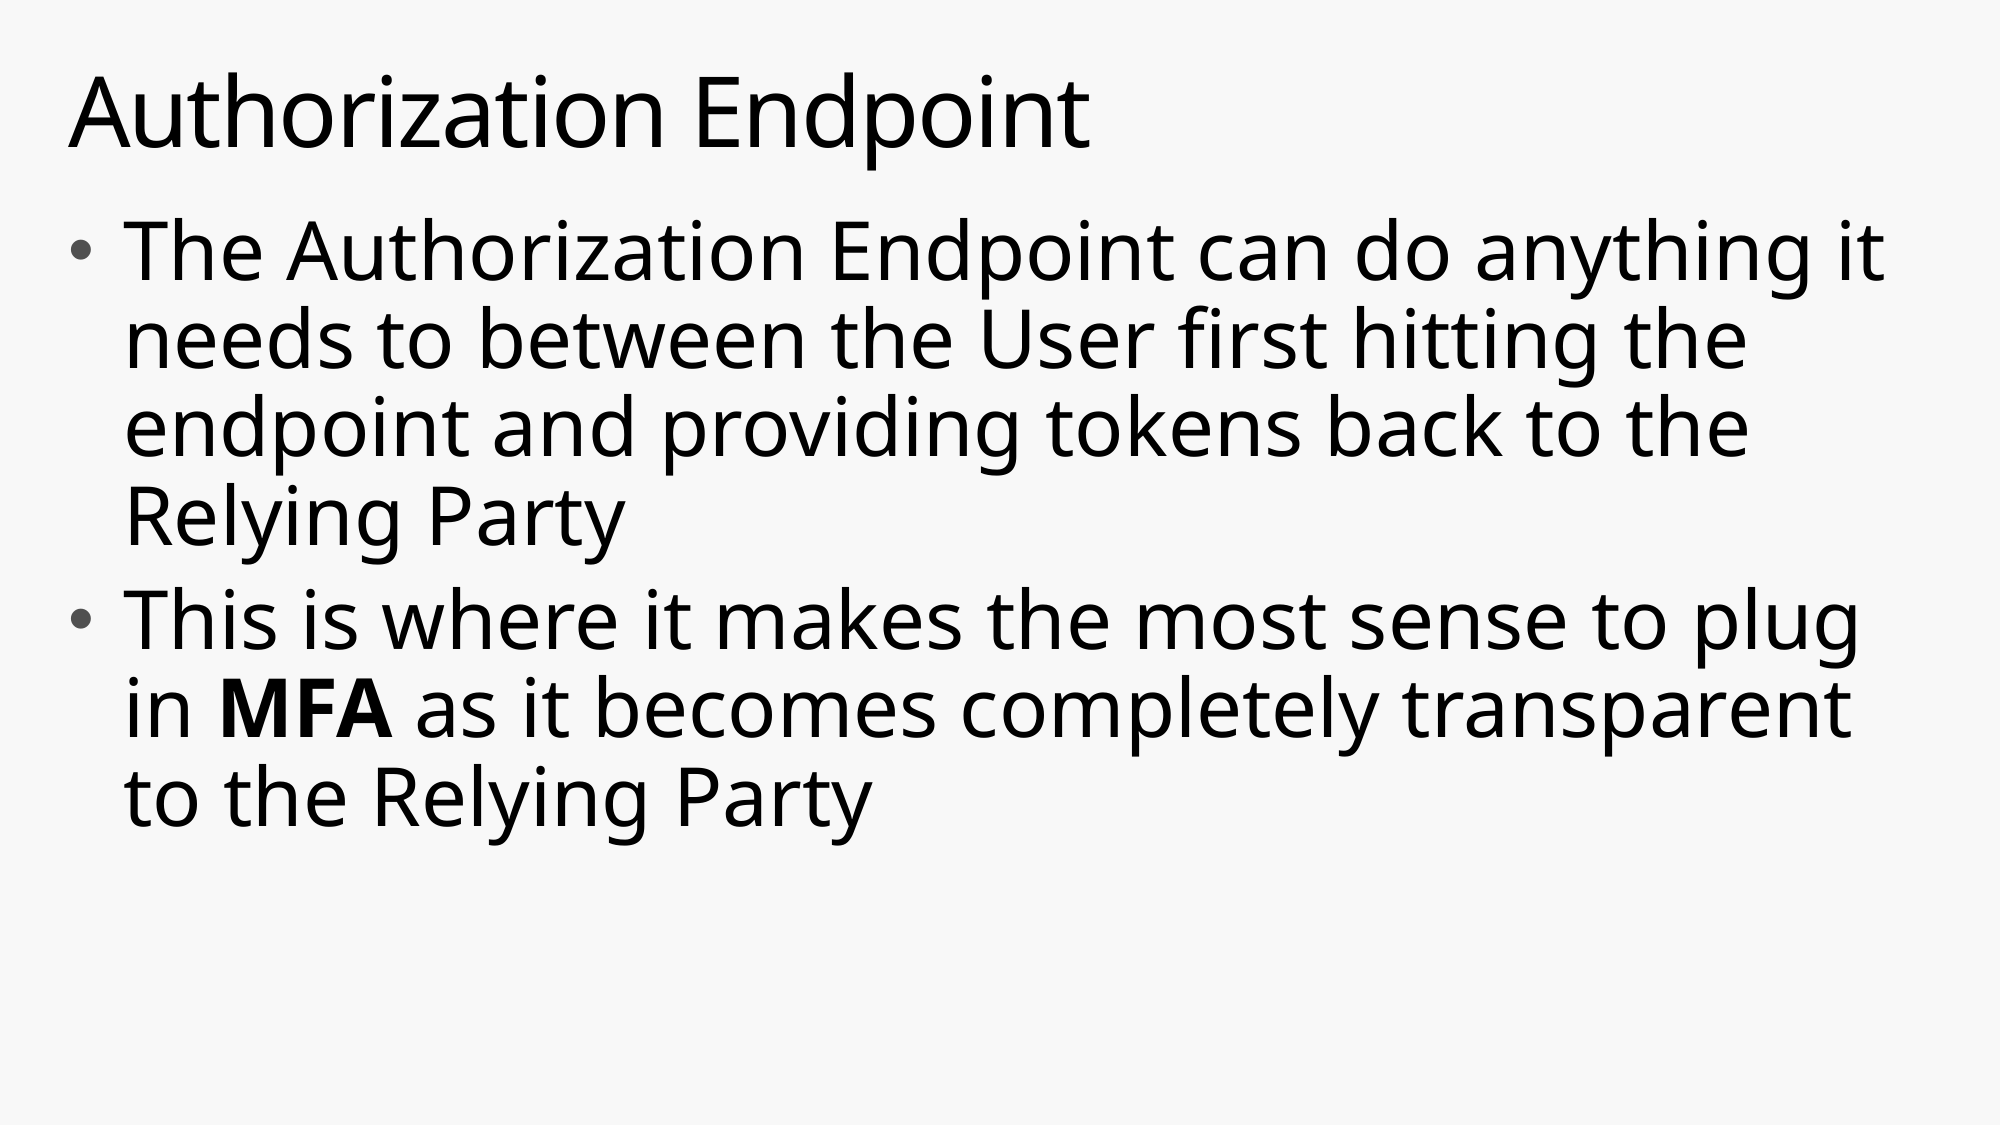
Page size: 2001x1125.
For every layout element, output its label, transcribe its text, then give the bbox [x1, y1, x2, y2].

title Authorization Endpoint [44, 47, 1957, 196]
list The Authorization Endpoint can do anything it needs to between the User first hitting the endpoint and providing tokens back to the Relying Party This is where it makes the most sense to plug in MFA as it becomes completely transparent to the Relying Party [44, 196, 1956, 780]
